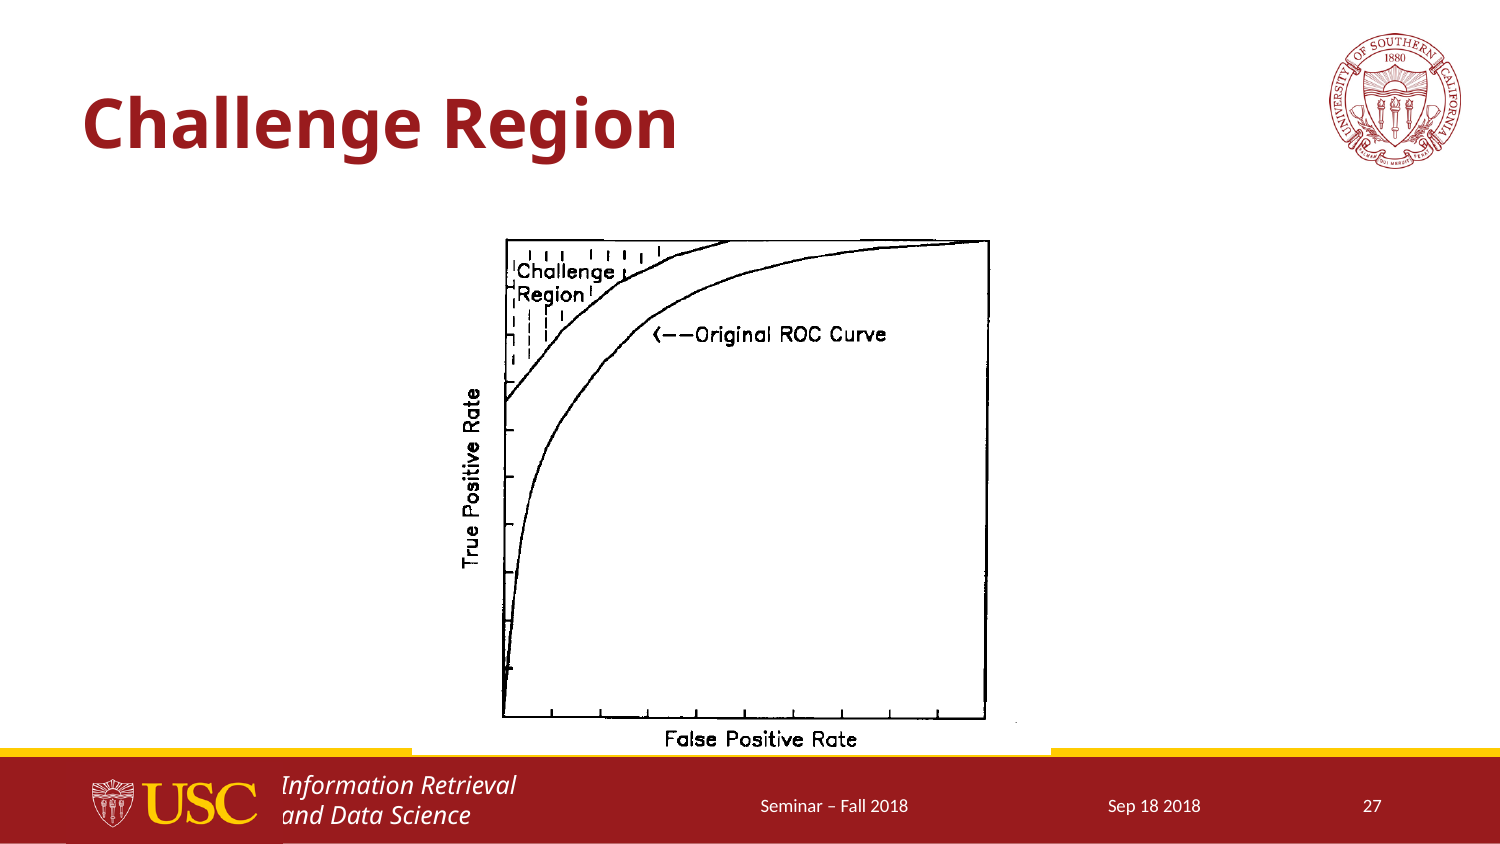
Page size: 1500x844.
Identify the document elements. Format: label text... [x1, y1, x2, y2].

title Challenge Region [66, 44, 1397, 208]
footer Seminar – Fall 2018 [621, 782, 1048, 827]
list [412, 224, 1051, 755]
picture [66, 762, 283, 844]
picture [1329, 33, 1461, 169]
slide_number 27 [1319, 782, 1397, 827]
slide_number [1093, 782, 1308, 827]
